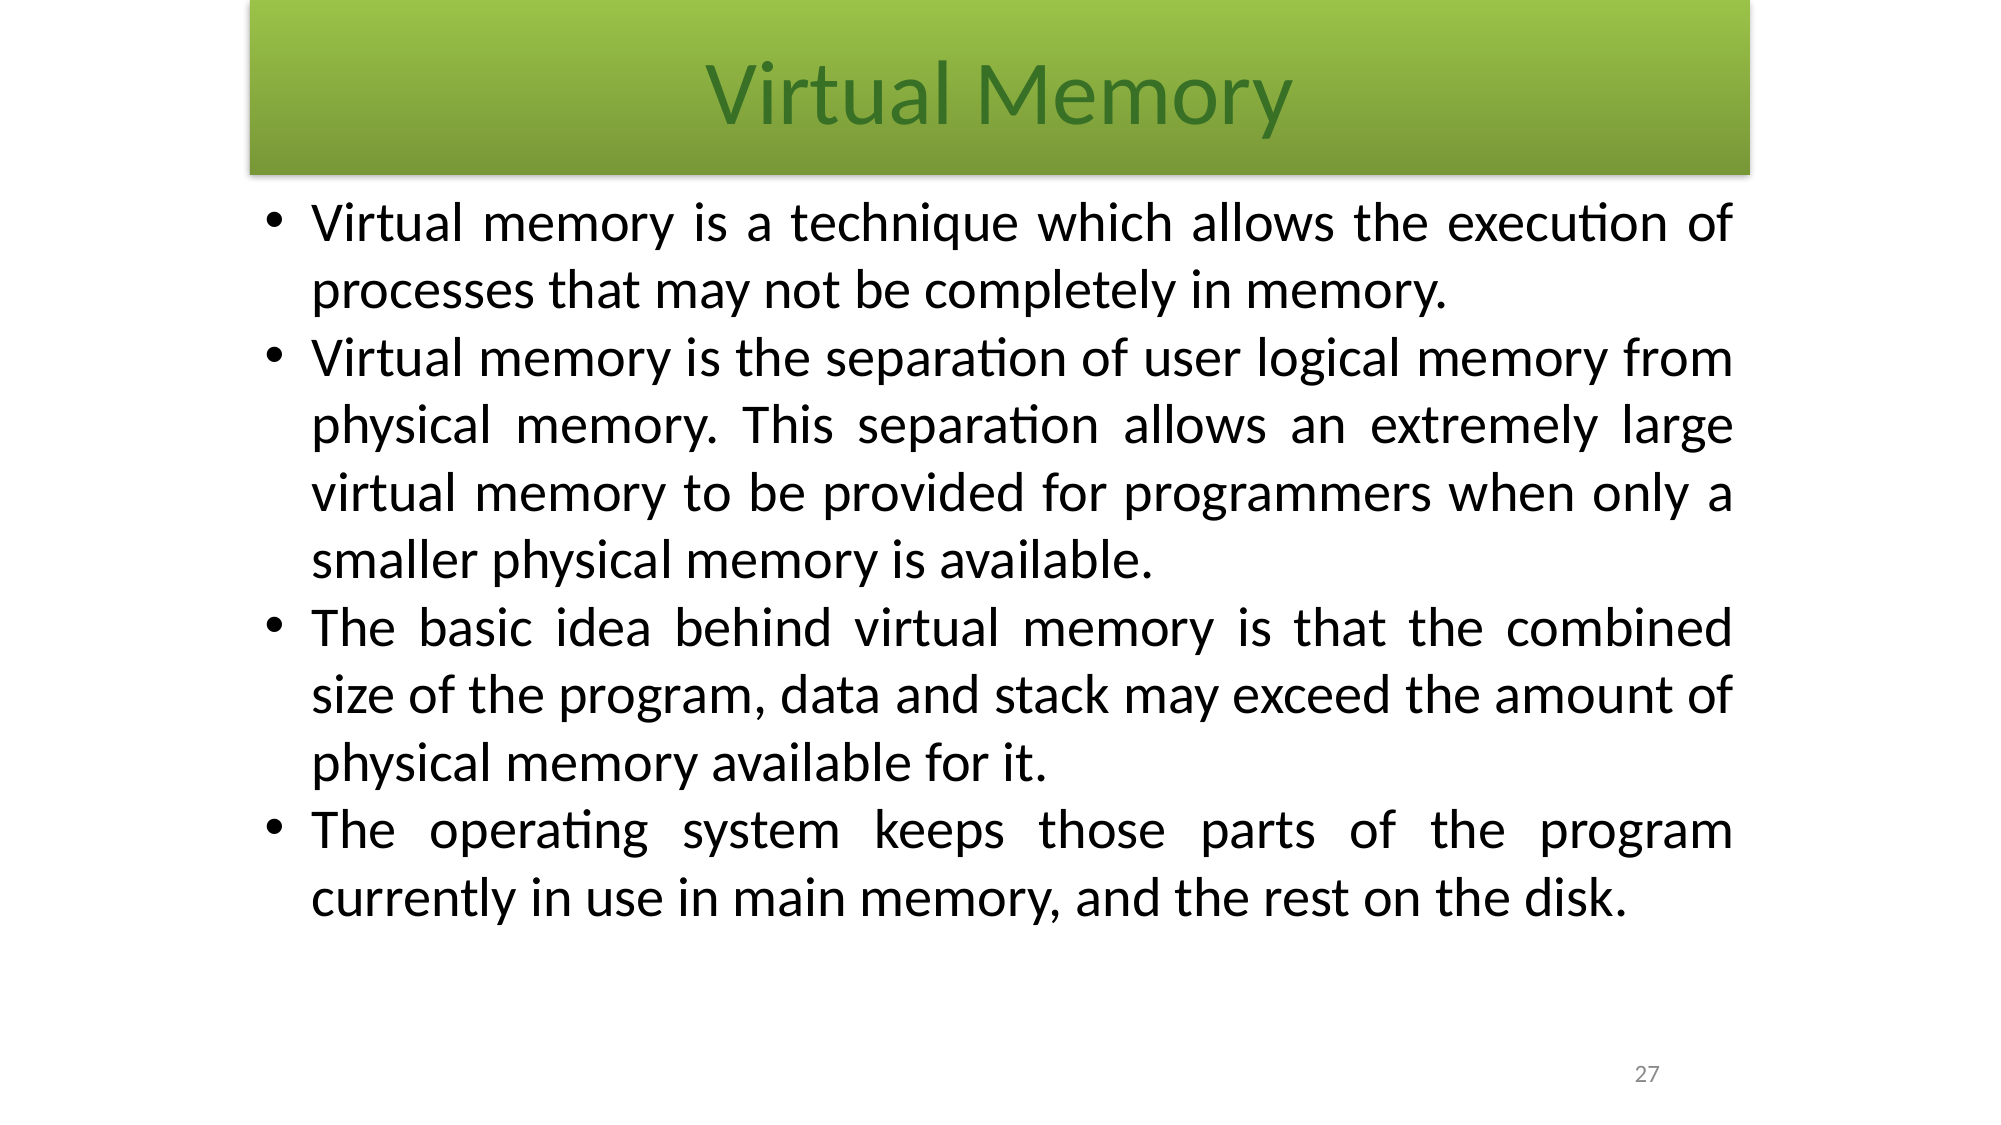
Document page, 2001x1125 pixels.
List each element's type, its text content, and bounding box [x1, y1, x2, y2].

title Virtual Memory [249, 0, 1750, 175]
slide_number 27 [1325, 1042, 1675, 1103]
text_box Virtual memory is a technique which allows the execution of processes that may not be completely in memory. Virtual memory is the separation of user logical memory from physical memory. This separation allows an extremely large virtual memory to be provided for programmers when only a smaller physical memory is available. The basic idea behind virtual memory is that the combined size of the program, data and stack may exceed the amount of physical memory available for it. The operating system keeps those parts of the program currently in use in main memory, and the rest on the disk. [249, 177, 1750, 935]
